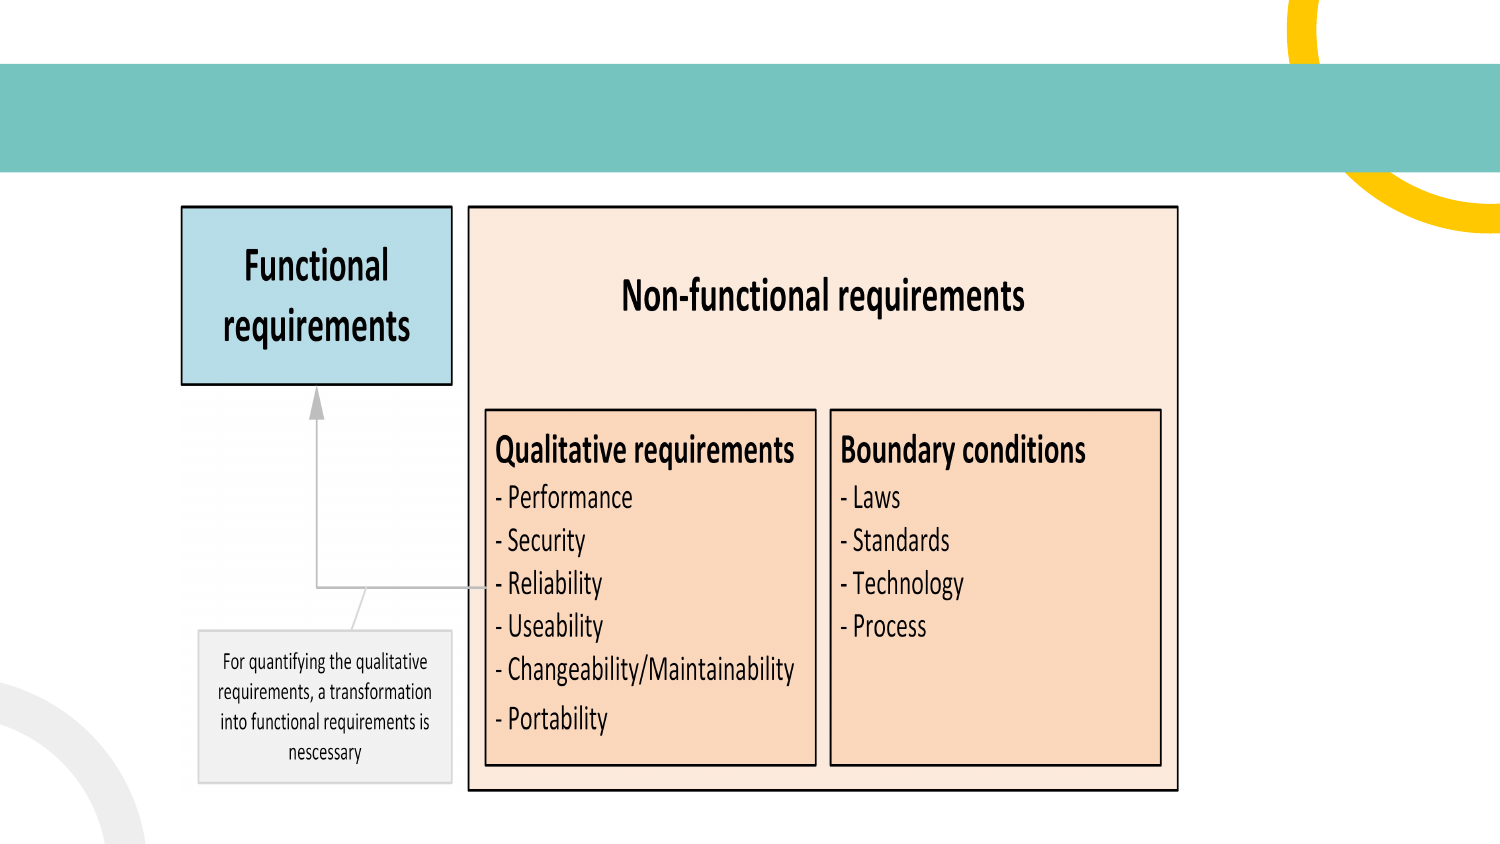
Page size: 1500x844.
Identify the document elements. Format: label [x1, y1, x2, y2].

picture [179, 205, 1180, 792]
